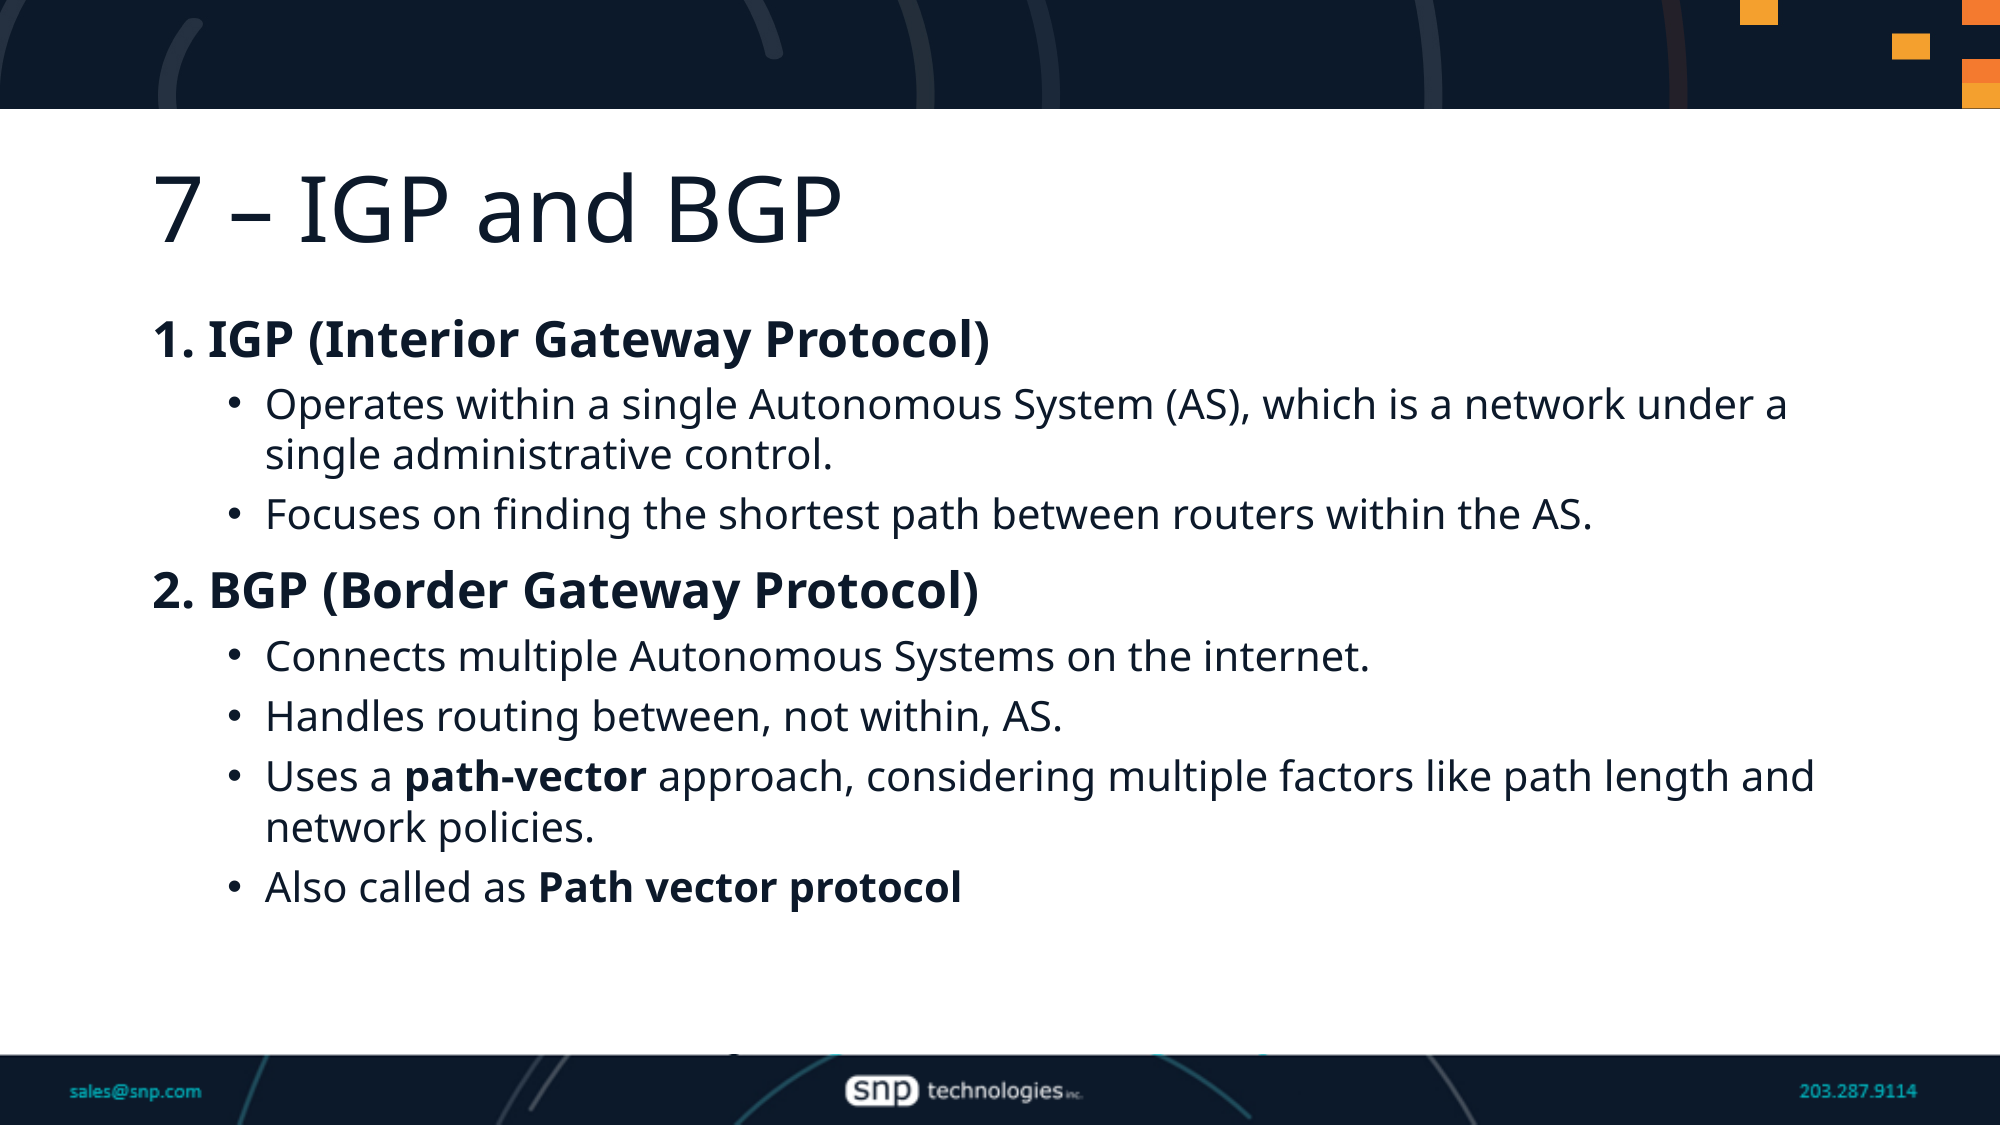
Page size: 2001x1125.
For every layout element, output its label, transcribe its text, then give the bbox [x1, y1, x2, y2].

picture [0, 0, 2000, 109]
title 7 – IGP and BGP [137, 148, 1863, 278]
list 1. IGP (Interior Gateway Protocol) Operates within a single Autonomous System (AS), which is a network under a single administrative control. Focuses on finding the shortest path between routers within the AS. 2. BGP (Border Gateway Protocol) Connects multiple Autonomous Systems on the internet. Handles routing between, not within, AS. Uses a path-vector approach, considering multiple factors like path length and network policies. Also called as Path vector protocol [137, 299, 1863, 1014]
picture [0, 1054, 2000, 1125]
